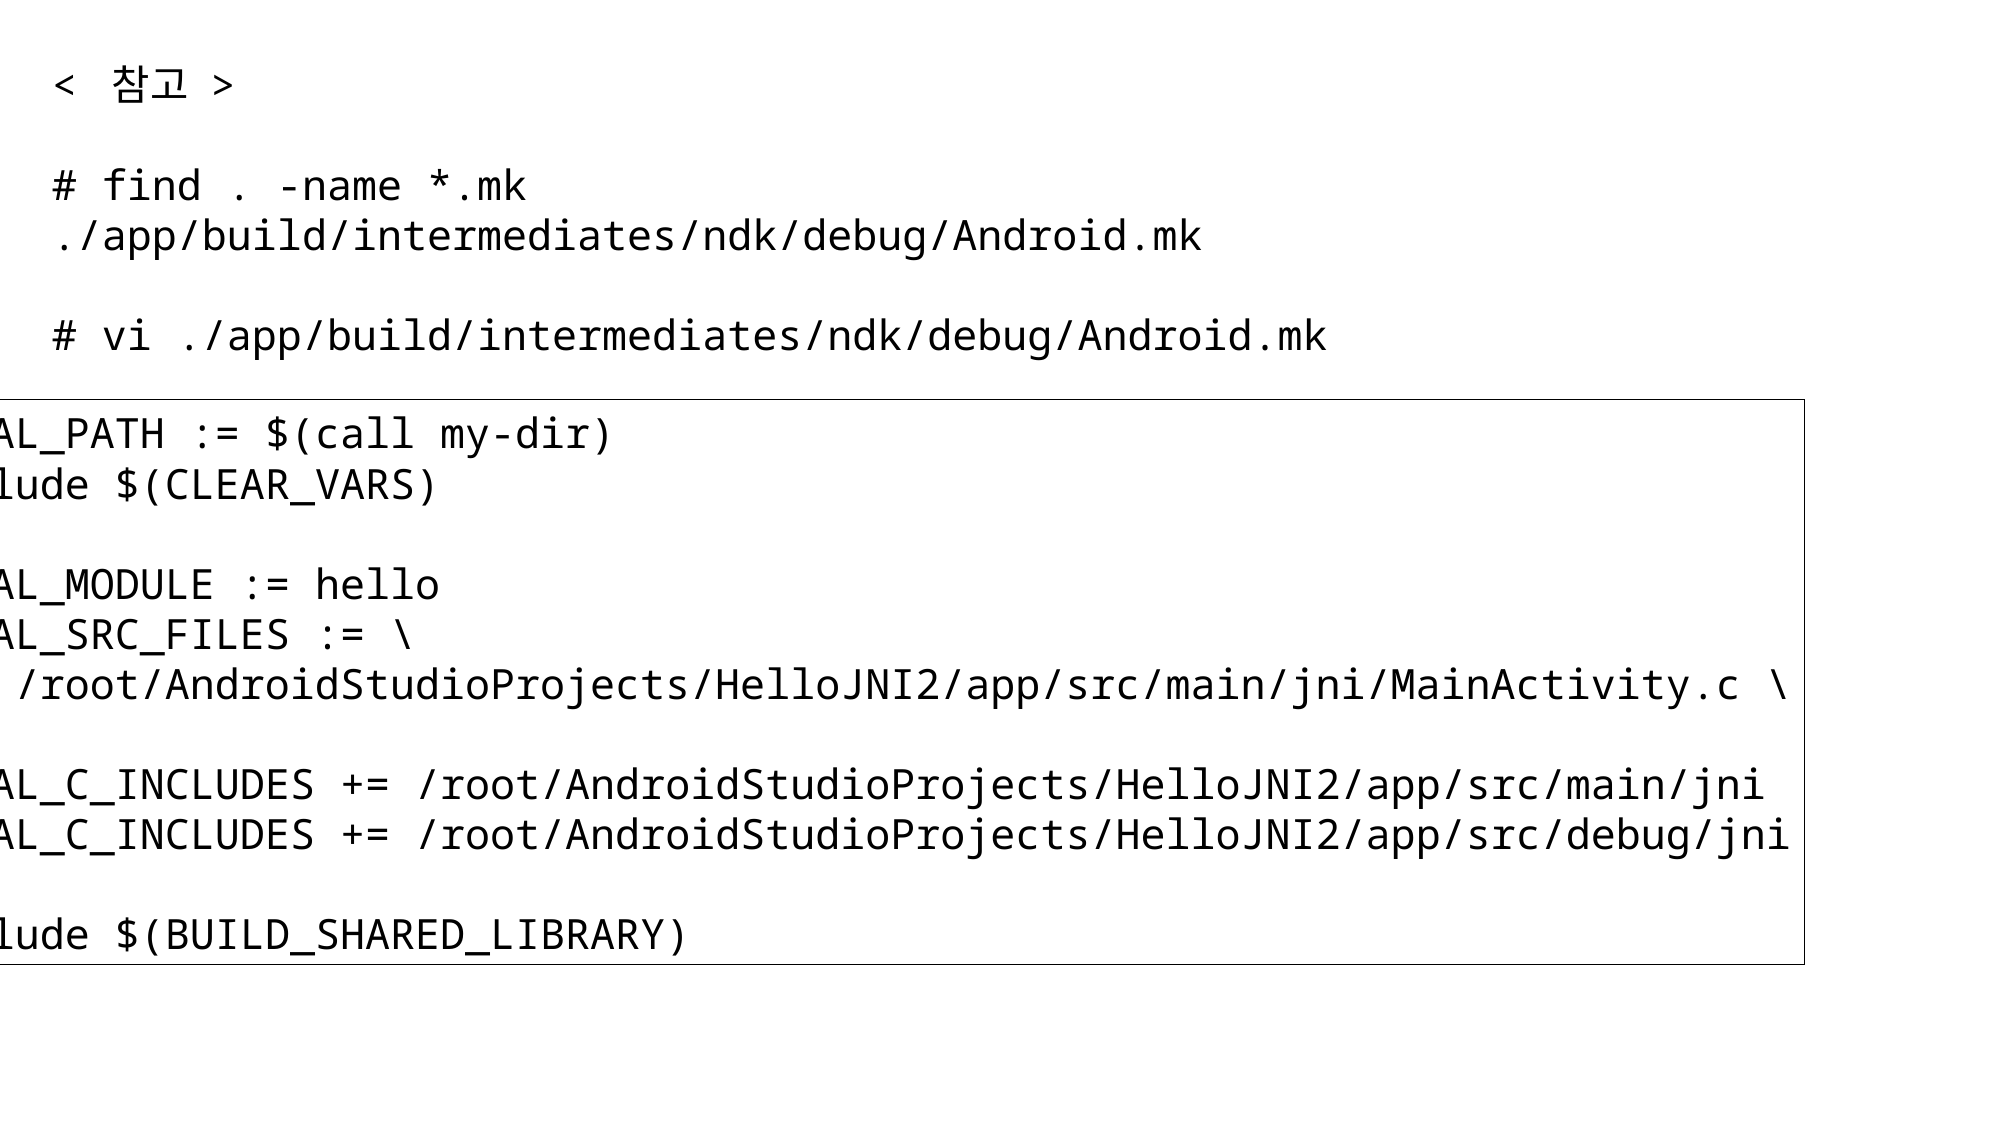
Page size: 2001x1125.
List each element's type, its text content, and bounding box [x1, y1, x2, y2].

text_box LOCAL_PATH := $(call my-dir) include $(CLEAR_VARS) LOCAL_MODULE := hello LOCAL_SRC_FILES := \ /root/AndroidStudioProjects/HelloJNI2/app/src/main/jni/MainActivity.c \ LOCAL_C_INCLUDES += /root/AndroidStudioProjects/HelloJNI2/app/src/main/jni LOCAL_C_INCLUDES += /root/AndroidStudioProjects/HelloJNI2/app/src/debug/jni include $(BUILD_SHARED_LIBRARY) [0, 399, 1805, 965]
text_box < 참고 > # find . -name *.mk ./app/build/intermediates/ndk/debug/Android.mk # vi ./app/build/intermediates/ndk/debug/Android.mk [37, 51, 1715, 367]
